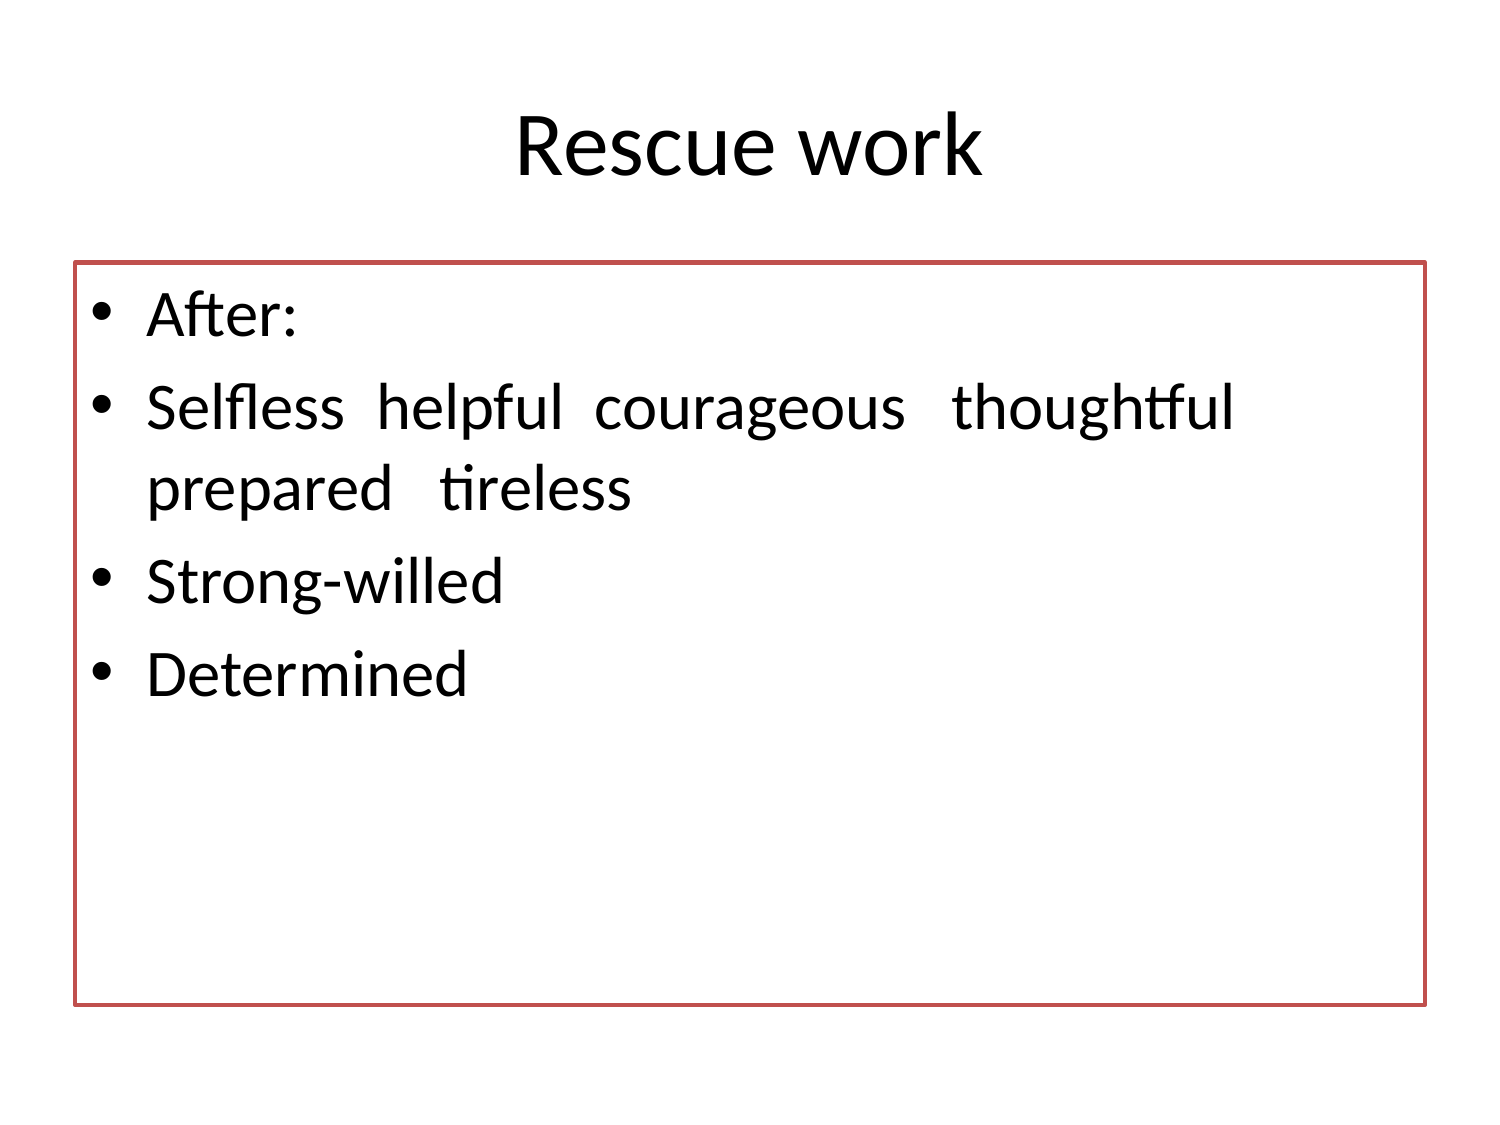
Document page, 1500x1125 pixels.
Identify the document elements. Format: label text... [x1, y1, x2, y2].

list After: Selfless helpful courageous thoughtful prepared tireless Strong-willed Determined [73, 260, 1427, 1007]
title Rescue work [75, 45, 1425, 233]
